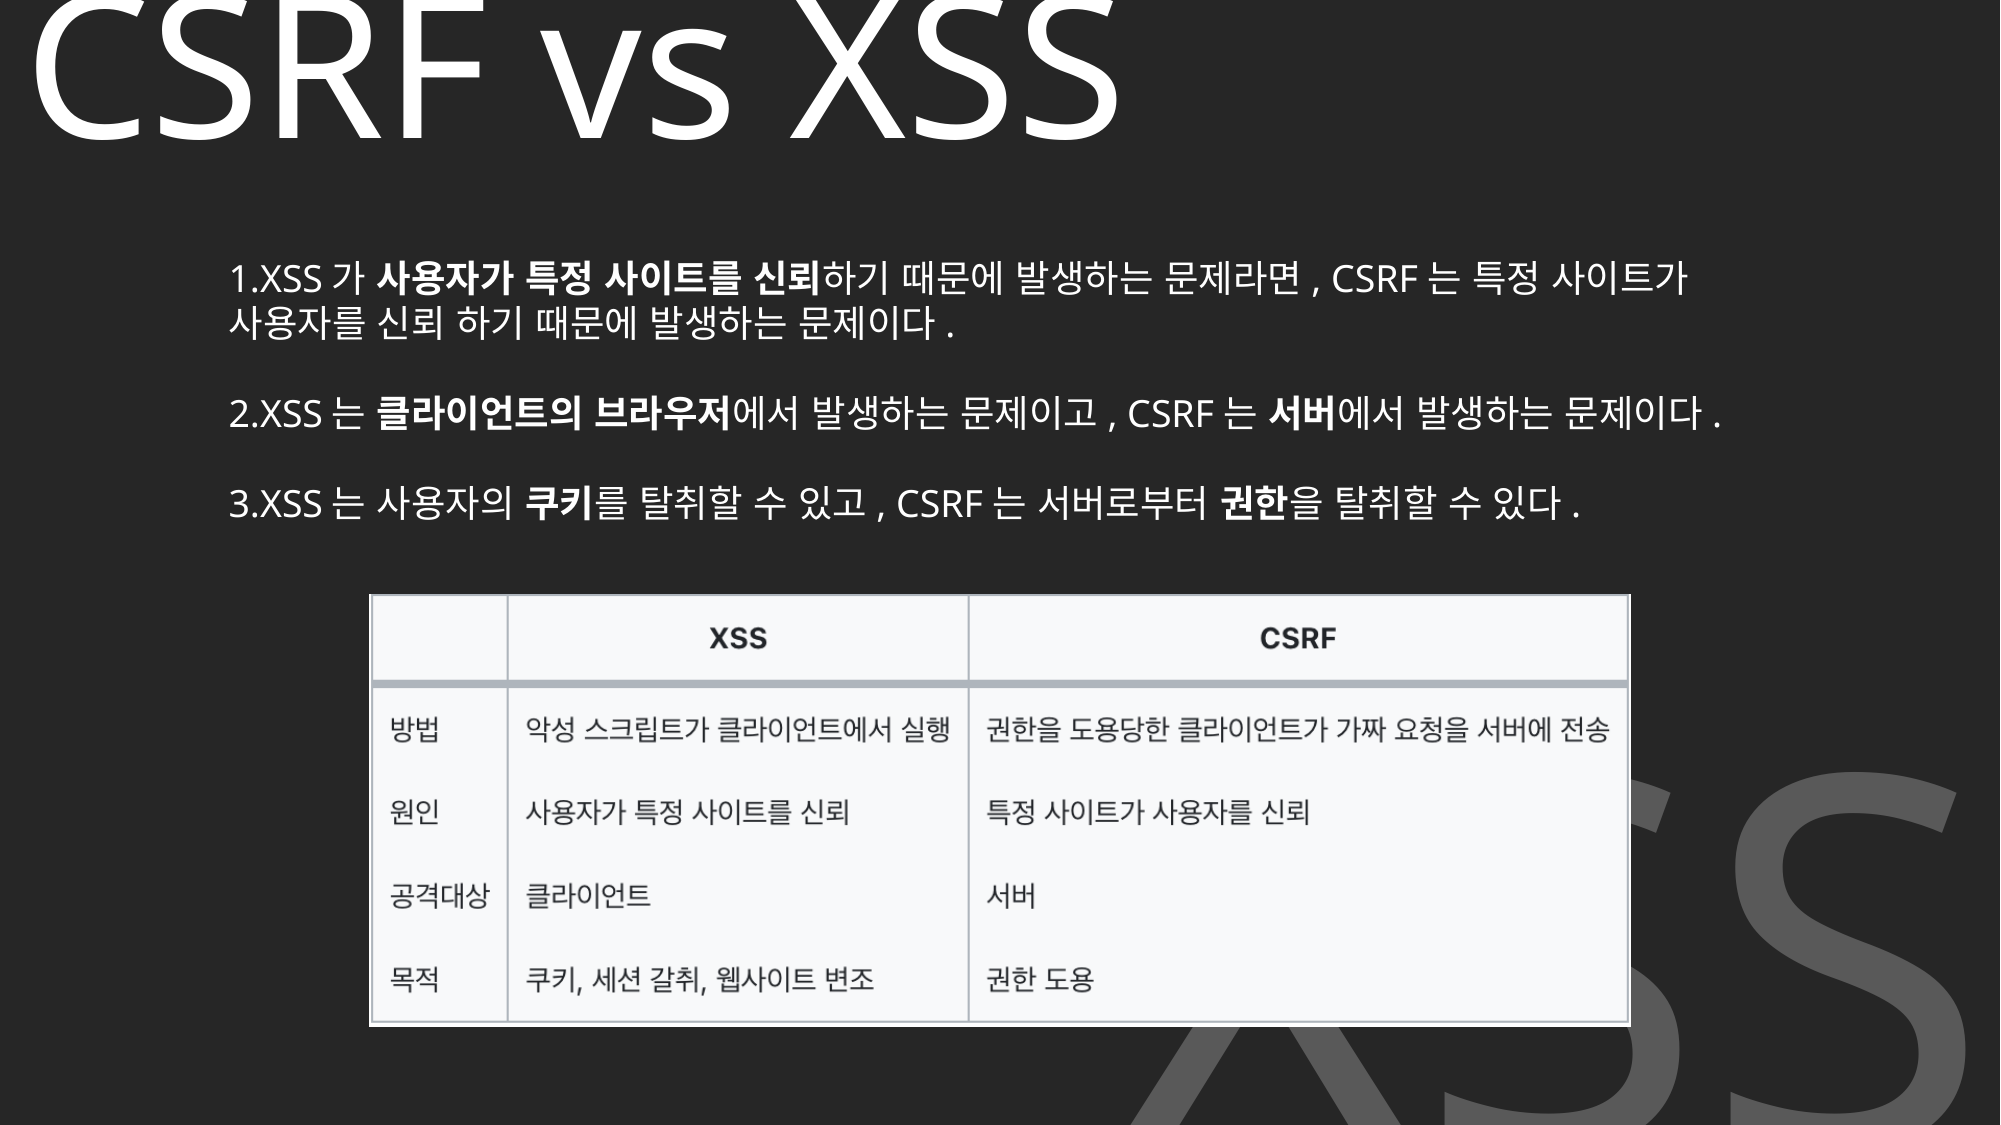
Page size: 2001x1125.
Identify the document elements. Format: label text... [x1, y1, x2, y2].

text_box XSS [802, 1097, 2000, 1125]
picture [369, 594, 1631, 1027]
text_box CSRF vs XSS [9, 16, 1541, 190]
text_box XSS가 사용자가 특정 사이트를 신뢰하기 때문에 발생하는 문제라면, CSRF는 특정 사이트가 사용자를 신뢰 하기 때문에 발생하는 문제이다. XSS는 클라이언트의 브라우저에서 발생하는 문제이고, CSRF는 서버에서 발생하는 문제이다. XSS는 사용자의 쿠키를 탈취할 수 있고, CSRF는 서버로부터 권한을 탈취할 수 있다. [213, 248, 1787, 533]
